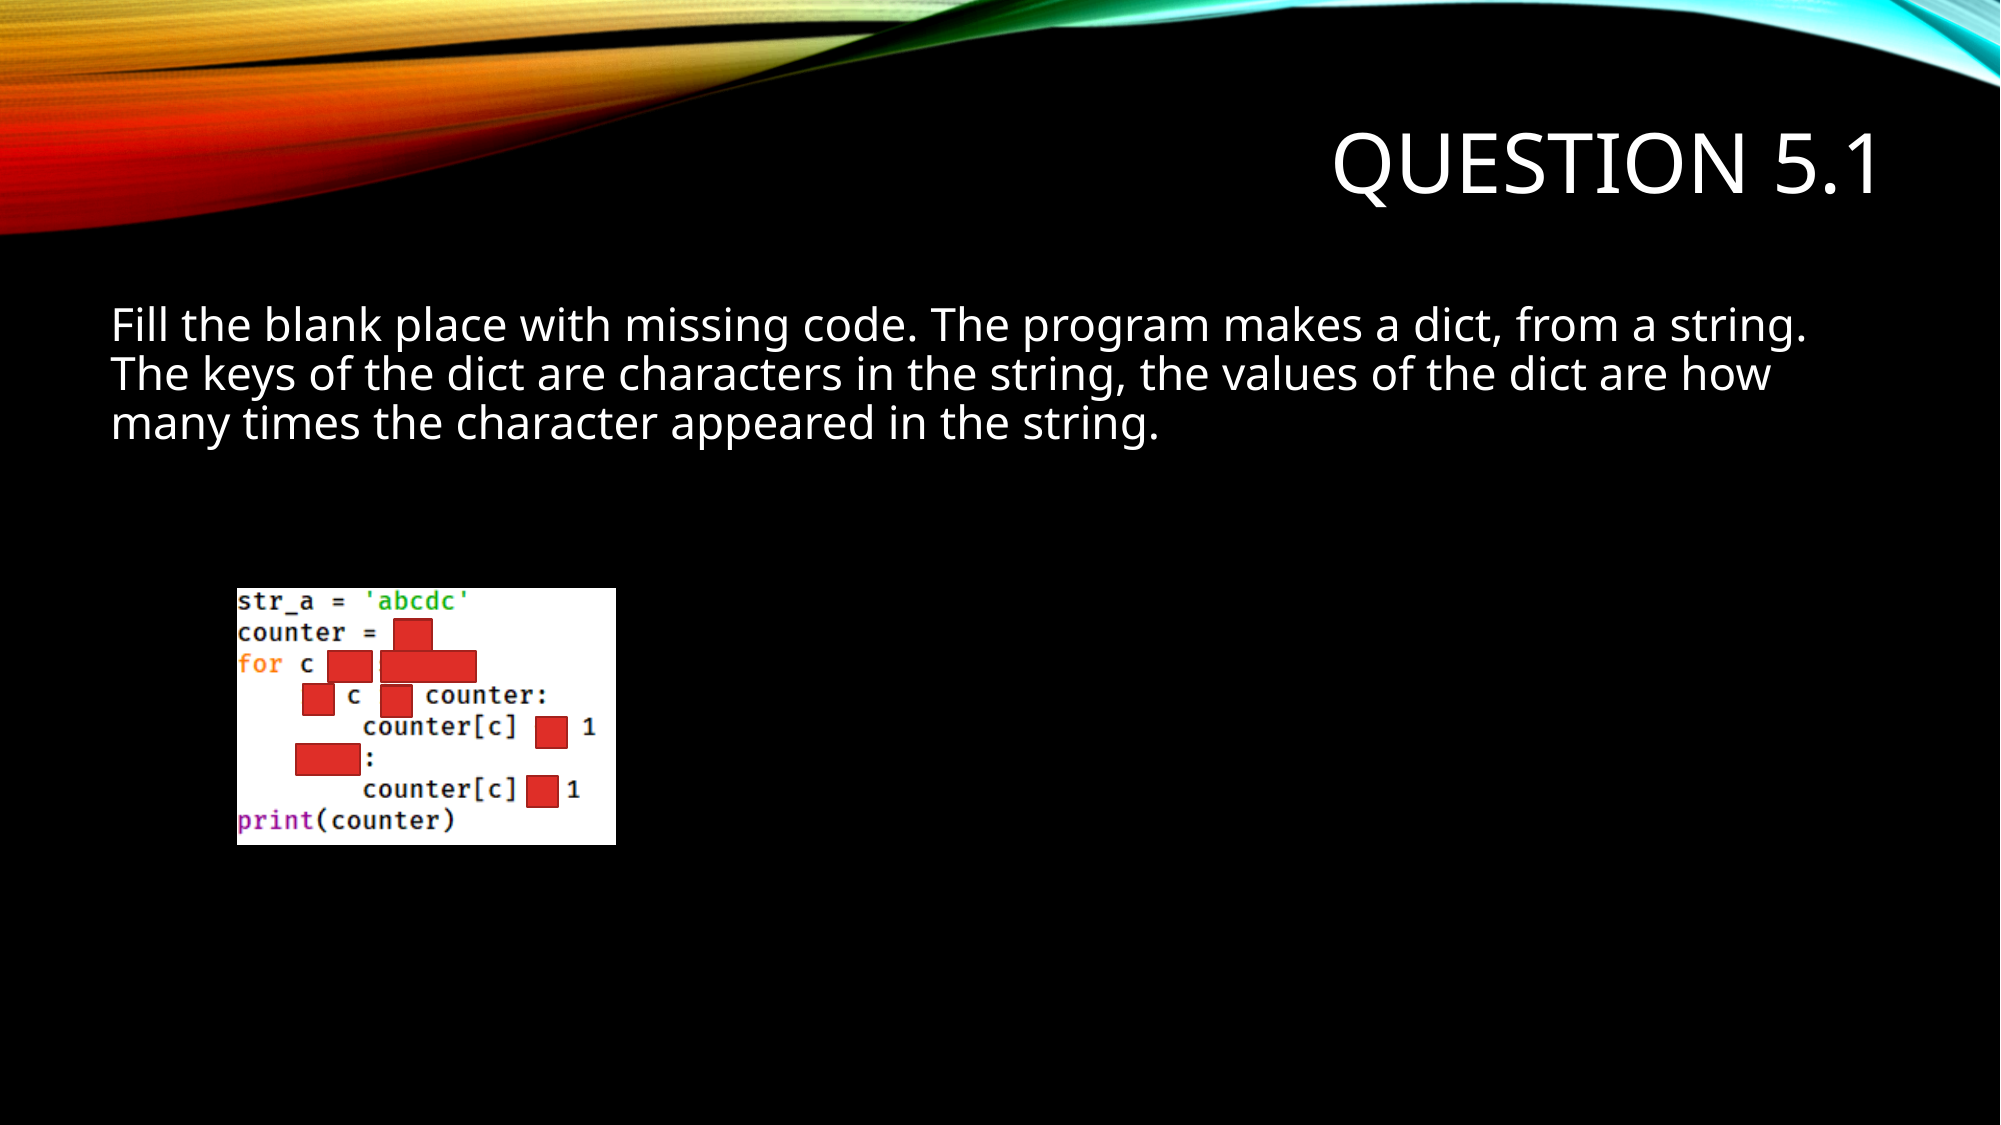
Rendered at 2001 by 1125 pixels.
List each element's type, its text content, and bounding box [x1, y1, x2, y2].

picture [0, 0, 2000, 237]
picture [237, 588, 616, 846]
title Question 5.1 [95, 88, 1905, 244]
list Fill the blank place with missing code. The program makes a dict, from a string. The keys of the dict are characters in the string, the values of the dict are how many times the character appeared in the string. [95, 293, 1905, 471]
